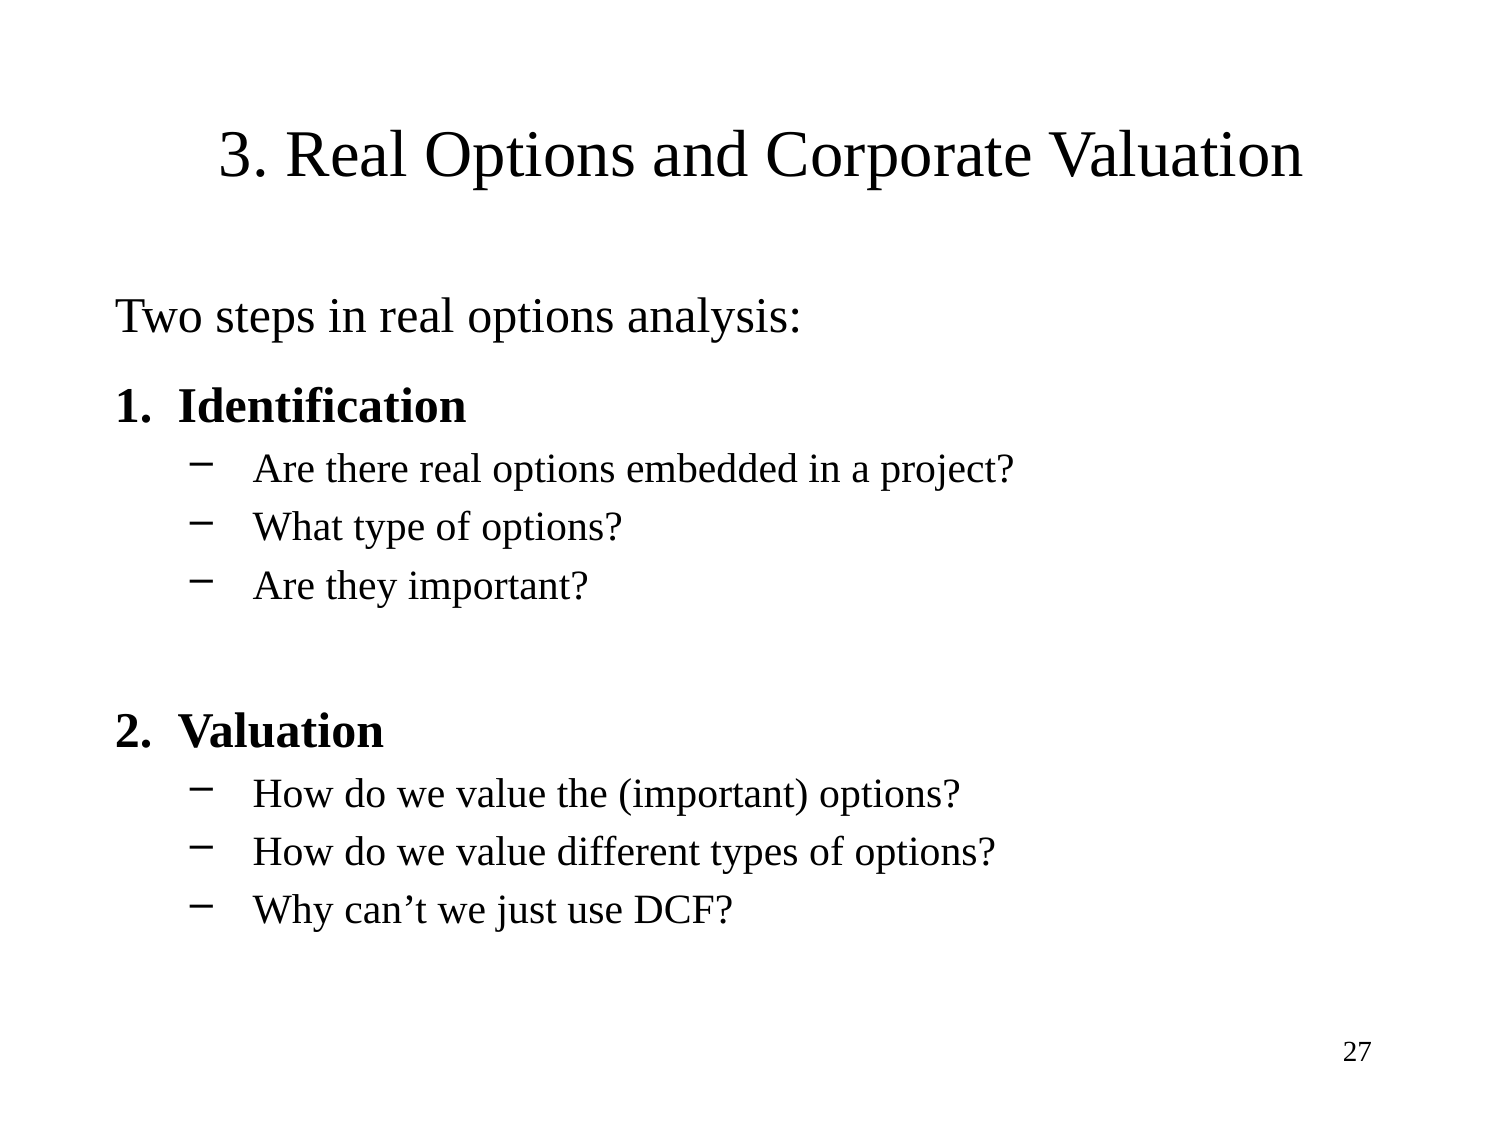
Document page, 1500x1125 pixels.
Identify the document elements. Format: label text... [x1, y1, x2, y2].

list Two steps in real options analysis: Identification Are there real options embedded in a project? What type of options? Are they important? Valuation How do we value the (important) options? How do we value different types of options? Why can’t we just use DCF? [99, 274, 1376, 988]
slide_number 27 [1074, 1024, 1388, 1101]
title 3. Real Options and Corporate Valuation [124, 74, 1401, 226]
